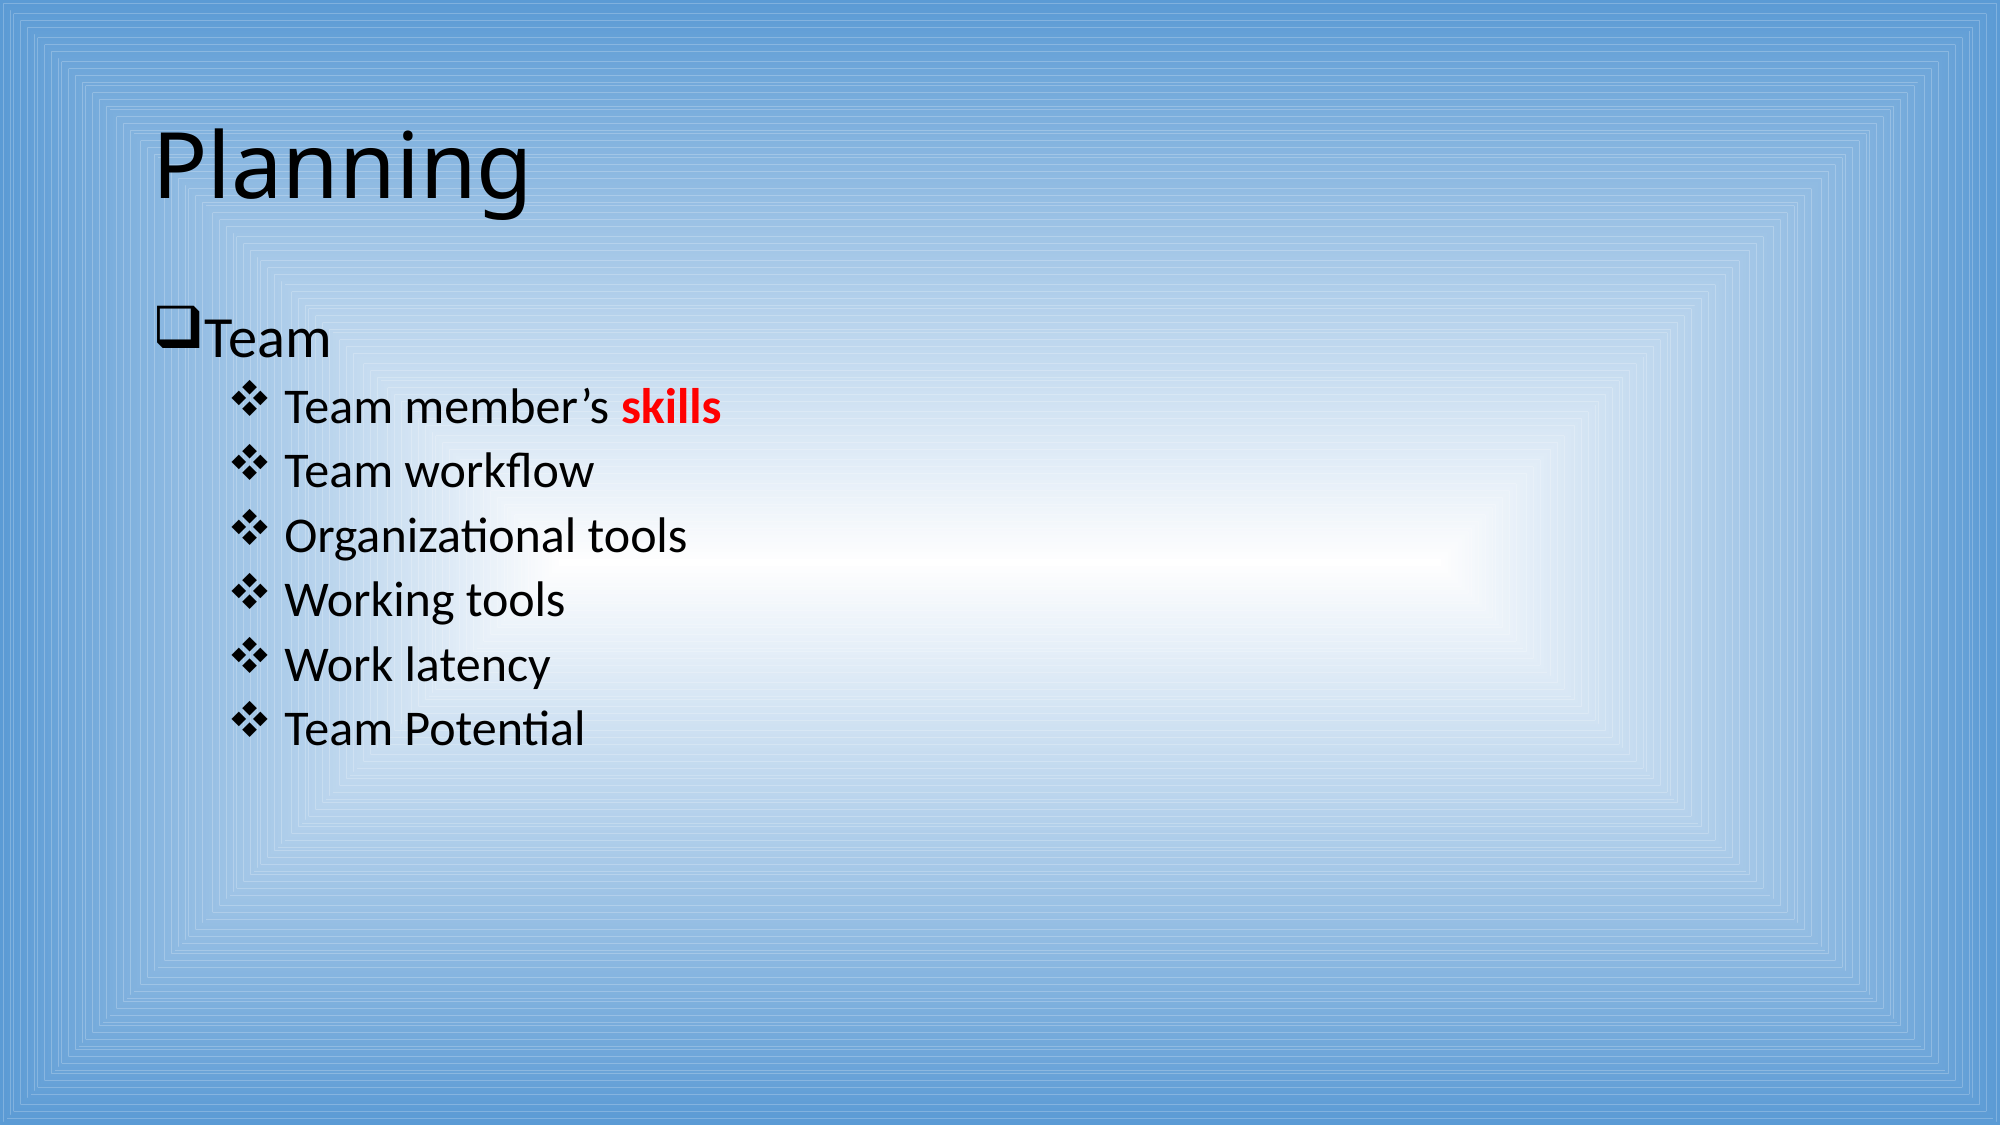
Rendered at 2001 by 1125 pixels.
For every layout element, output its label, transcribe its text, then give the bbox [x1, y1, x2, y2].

title Planning [137, 59, 1863, 278]
list Team Team member’s skills Team workflow Organizational tools Working tools Work latency Team Potential [137, 299, 1863, 1014]
